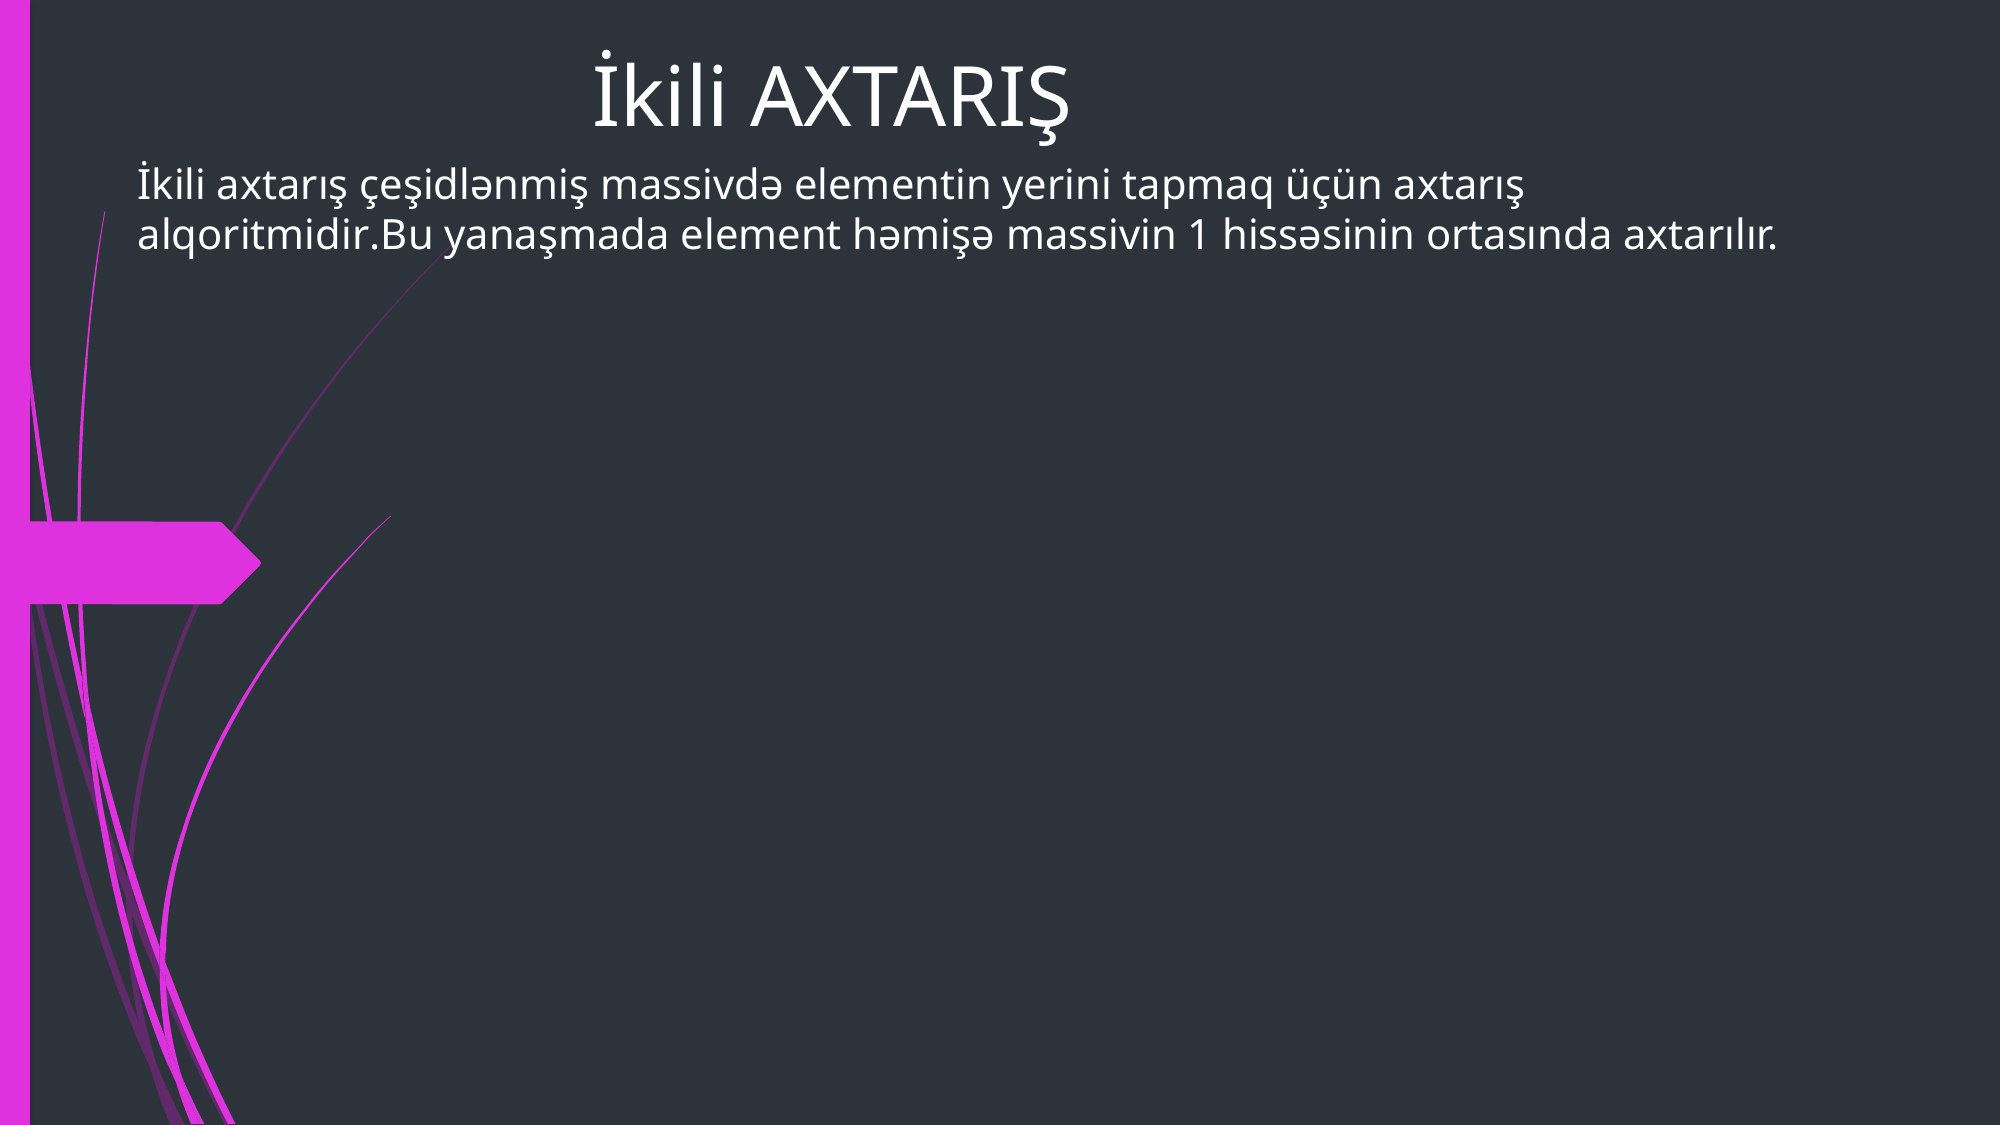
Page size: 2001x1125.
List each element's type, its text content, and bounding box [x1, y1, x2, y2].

title İkili AXTARIŞ [577, 0, 1166, 150]
list İkili axtarış çeşidlənmiş massivdə elementin yerini tapmaq üçün axtarış alqoritmidir.Bu yanaşmada element həmişə massivin 1 hissəsinin ortasında axtarılır. [122, 150, 1844, 1125]
